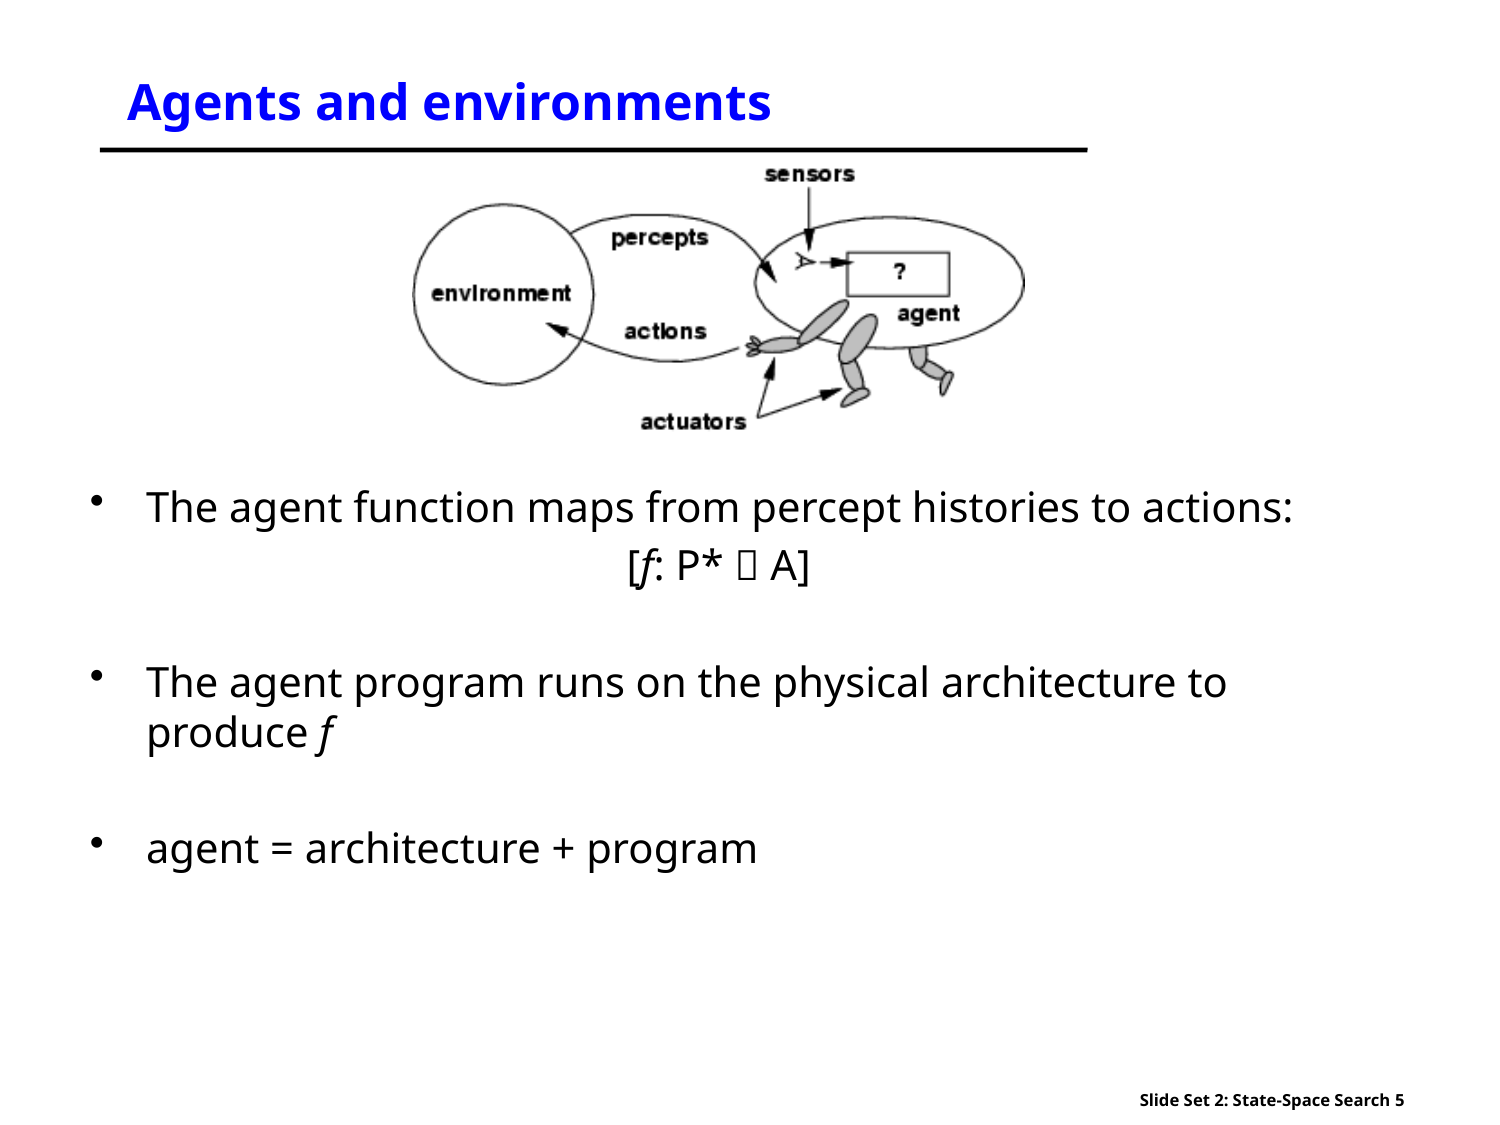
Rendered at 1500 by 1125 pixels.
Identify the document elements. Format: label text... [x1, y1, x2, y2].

title Agents and environments [112, 50, 1313, 150]
list The agent function maps from percept histories to actions: [f: P*  A] The agent program runs on the physical architecture to produce f agent = architecture + program [75, 425, 1363, 1088]
picture [412, 162, 1026, 440]
